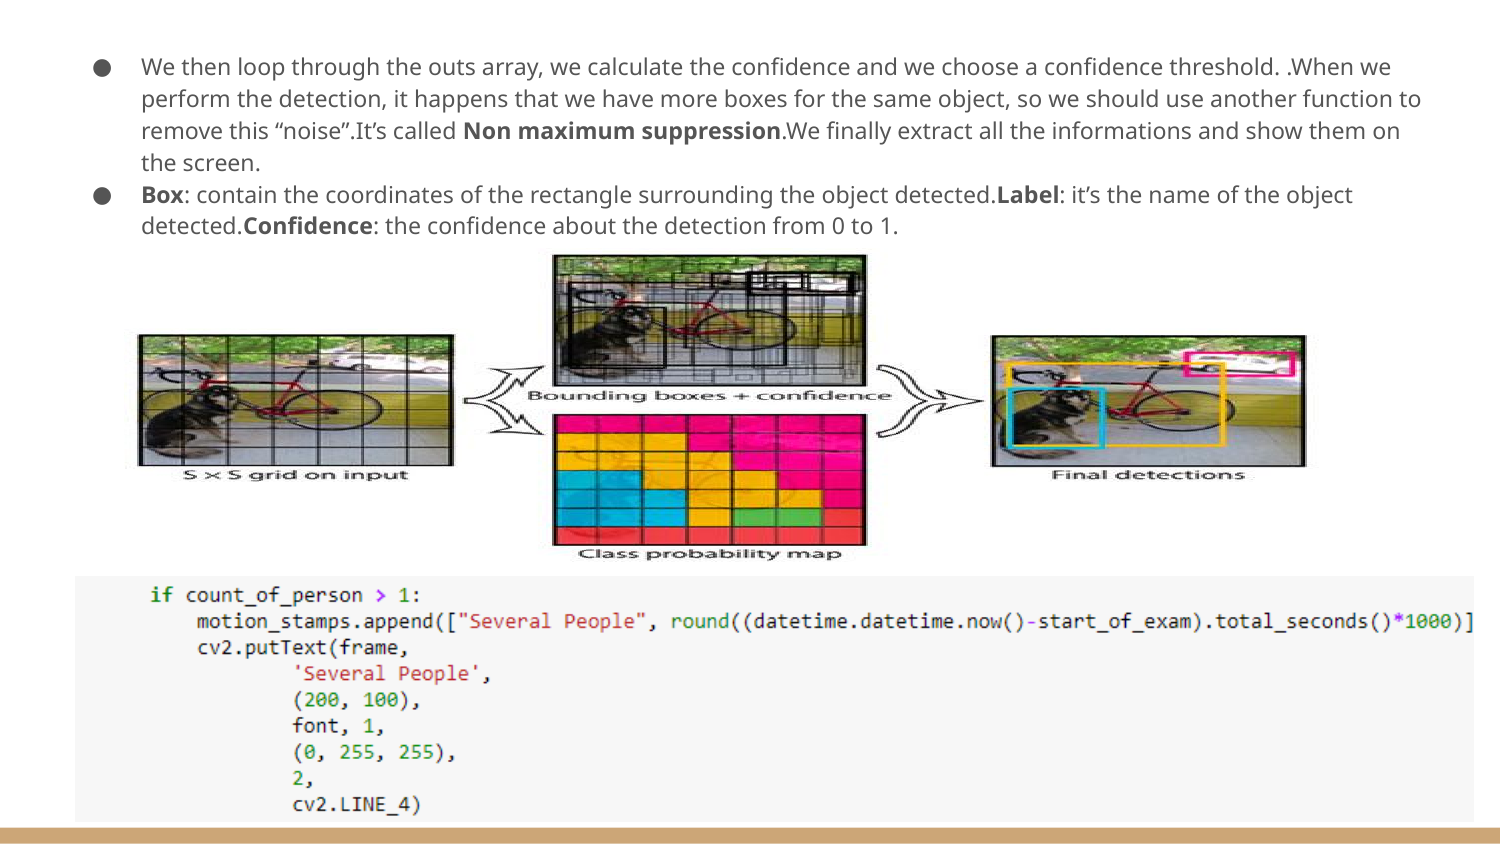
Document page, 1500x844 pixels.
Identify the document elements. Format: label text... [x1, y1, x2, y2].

picture [75, 576, 1474, 823]
picture [123, 247, 1320, 566]
list We then loop through the outs array, we calculate the confidence and we choose a confidence threshold. .When we perform the detection, it happens that we have more boxes for the same object, so we should use another function to remove this “noise”.It’s called Non maximum suppression.We finally extract all the informations and show them on the screen. Box: contain the coordinates of the rectangle surrounding the object detected.Label: it’s the name of the object detected.Confidence: the confidence about the detection from 0 to 1. [51, 32, 1449, 844]
